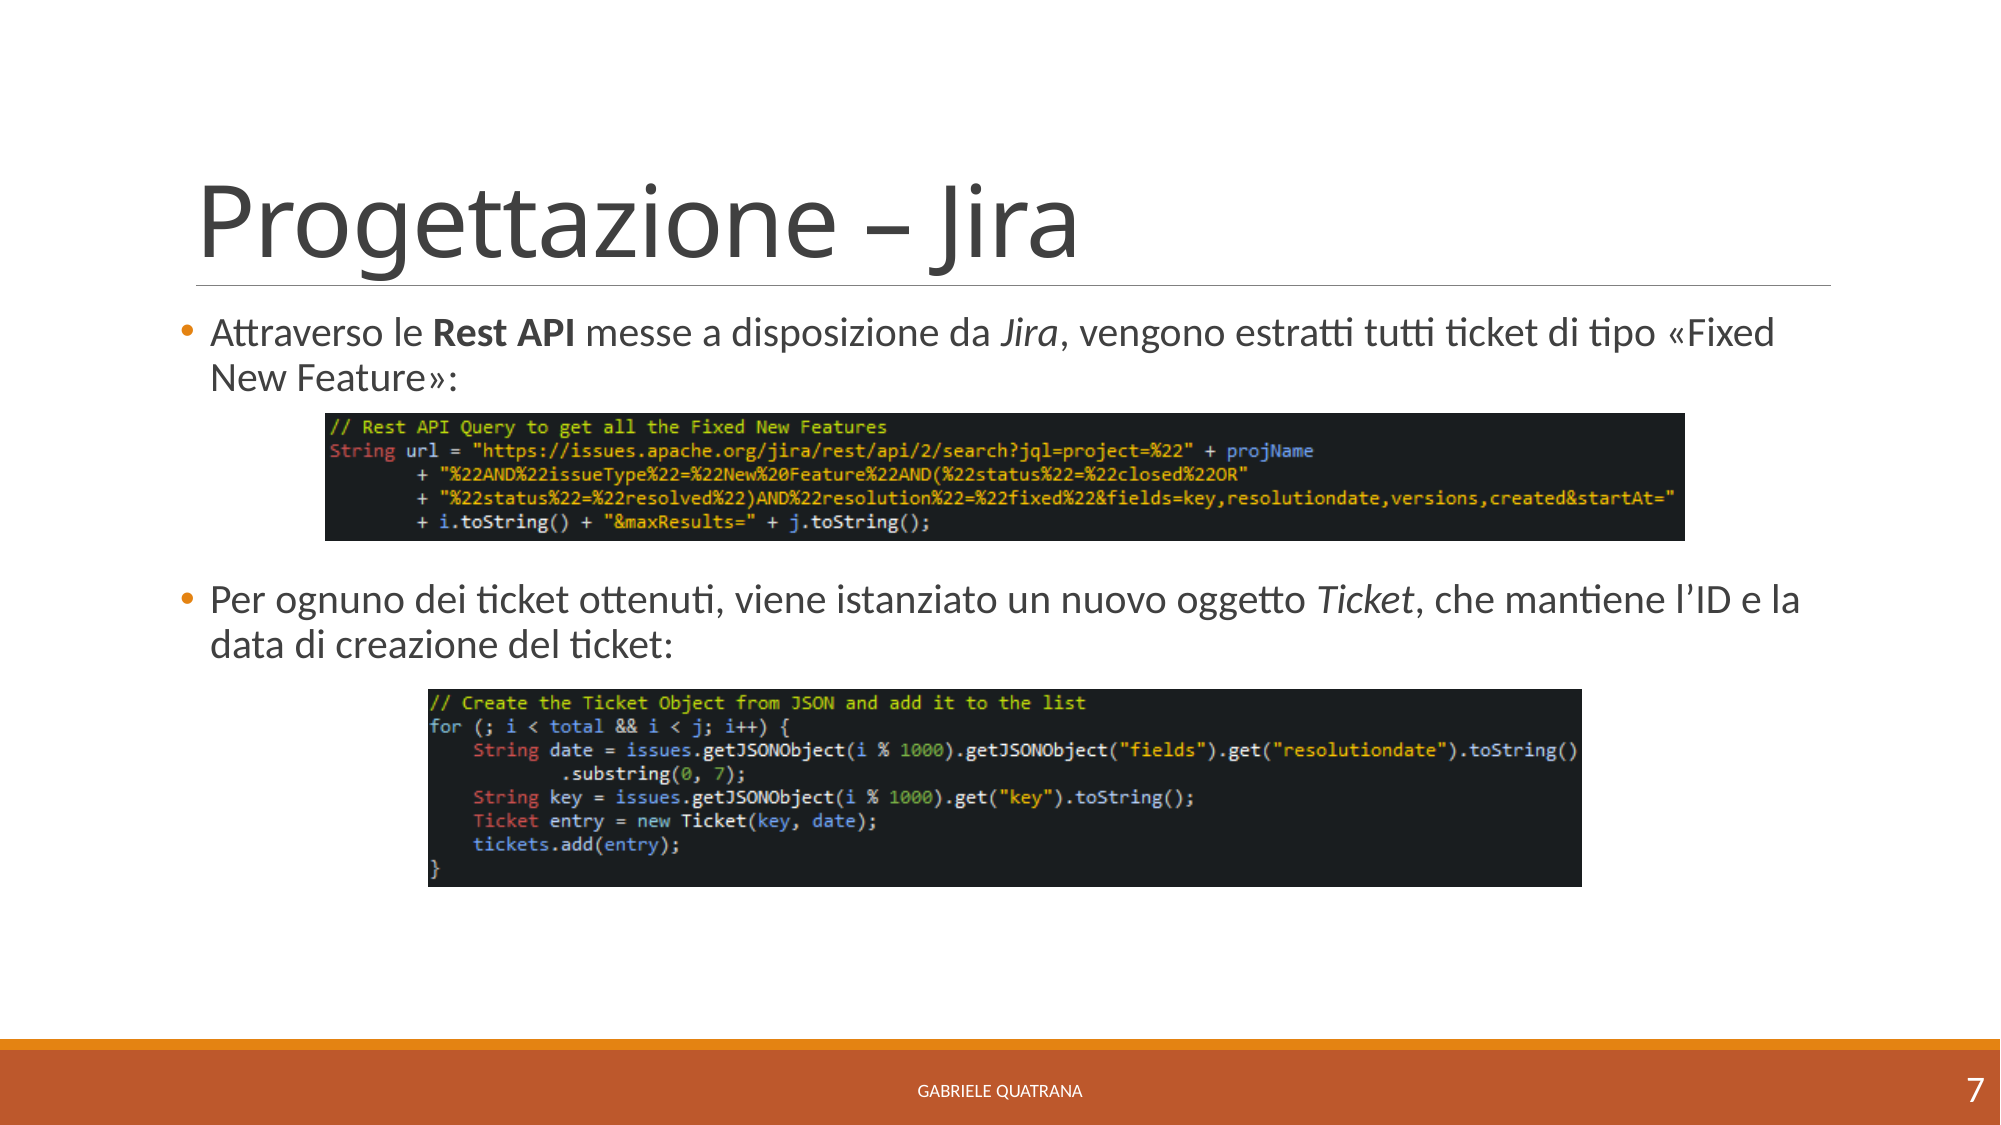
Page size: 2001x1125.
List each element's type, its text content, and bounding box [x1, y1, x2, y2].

list Attraverso le Rest API messe a disposizione da Jira, vengono estratti tutti ticket di tipo «Fixed New Feature»: Per ognuno dei ticket ottenuti, viene istanziato un nuovo oggetto Ticket, che mantiene l’ID e la data di creazione del ticket: [180, 302, 1830, 963]
picture [324, 413, 1686, 542]
title Progettazione – Jira [180, 47, 1830, 285]
picture [427, 688, 1583, 887]
slide_number 7 [1784, 1049, 2000, 1125]
footer Gabriele Quatrana [604, 1059, 1396, 1120]
